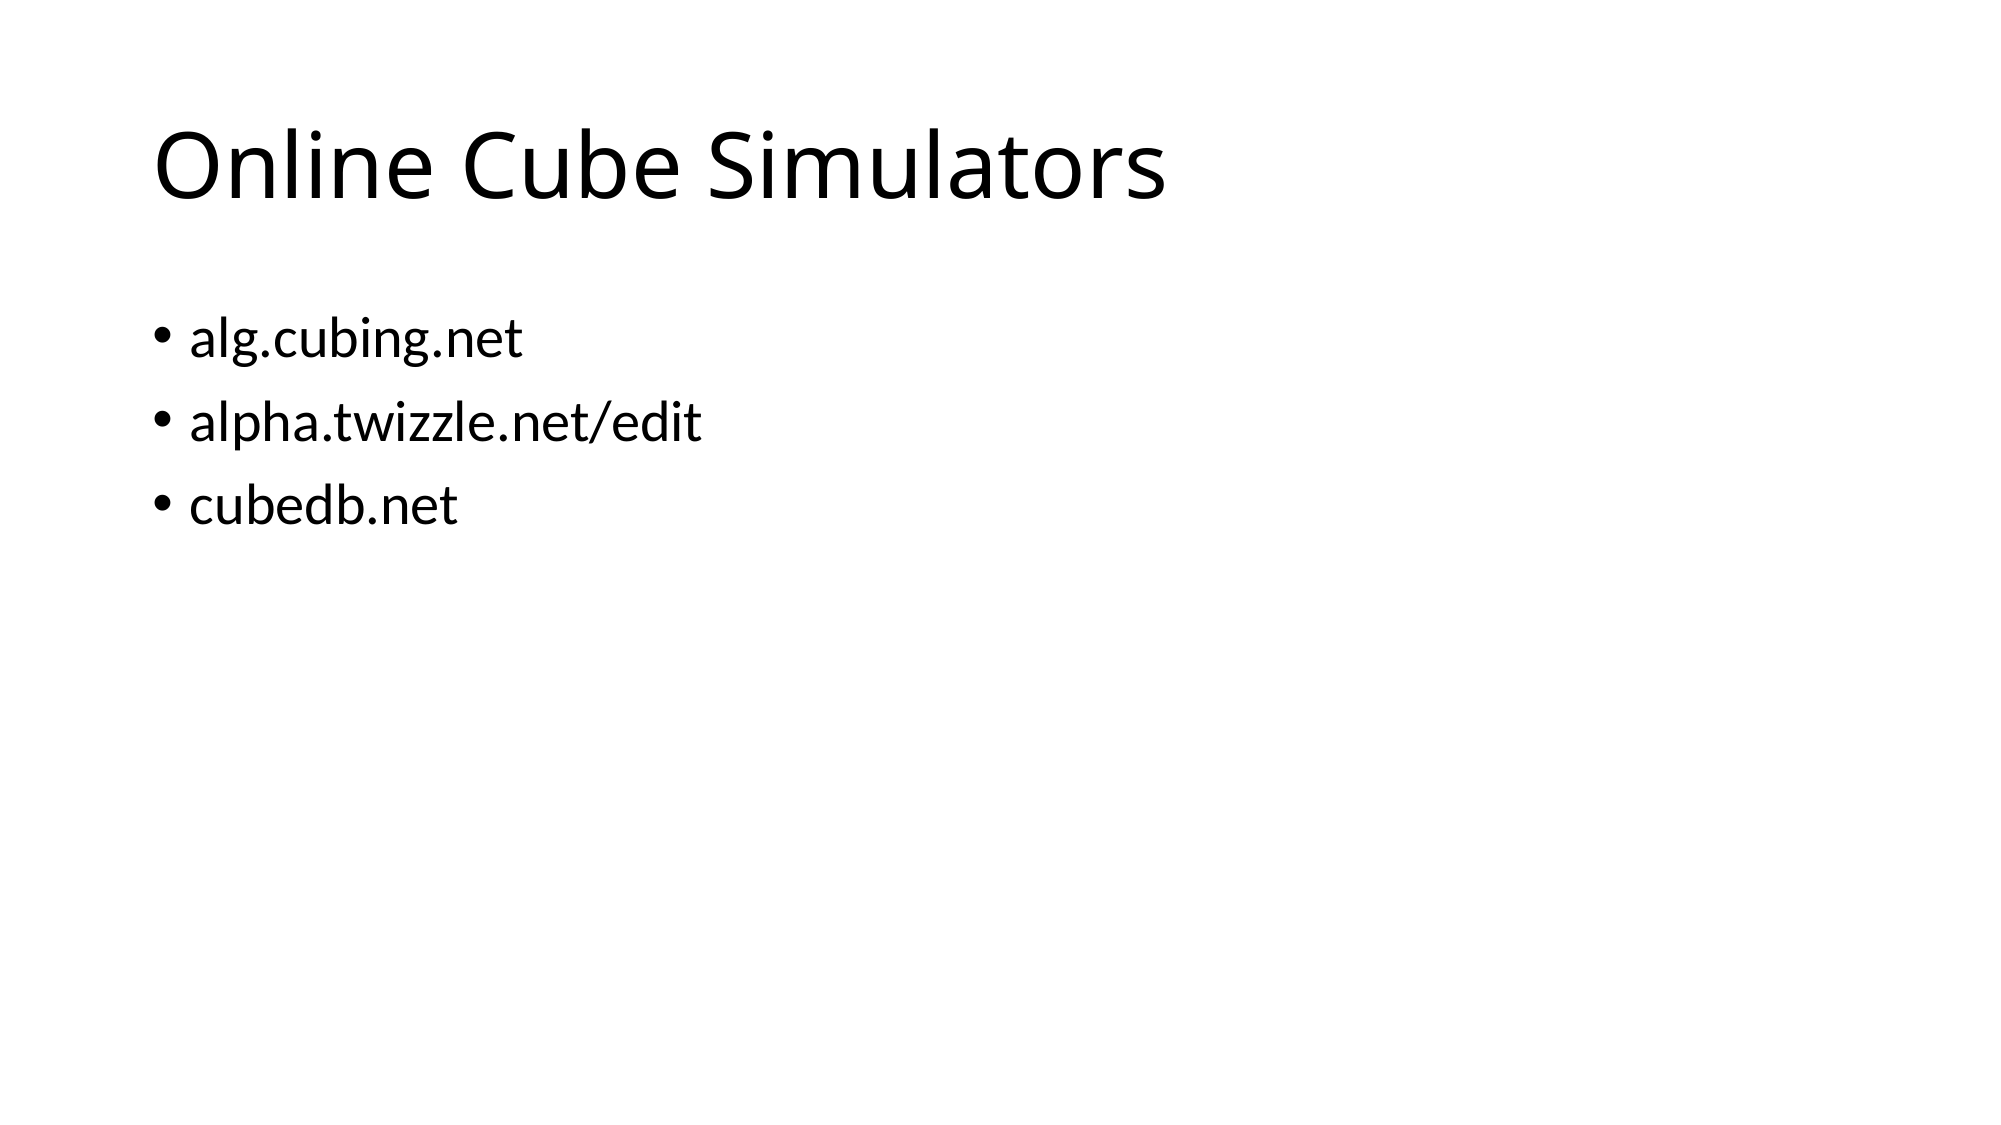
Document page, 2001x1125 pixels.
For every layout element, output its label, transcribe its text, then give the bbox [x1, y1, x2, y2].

title Online Cube Simulators [137, 59, 1863, 278]
list alg.cubing.net alpha.twizzle.net/edit cubedb.net [137, 299, 1863, 1014]
